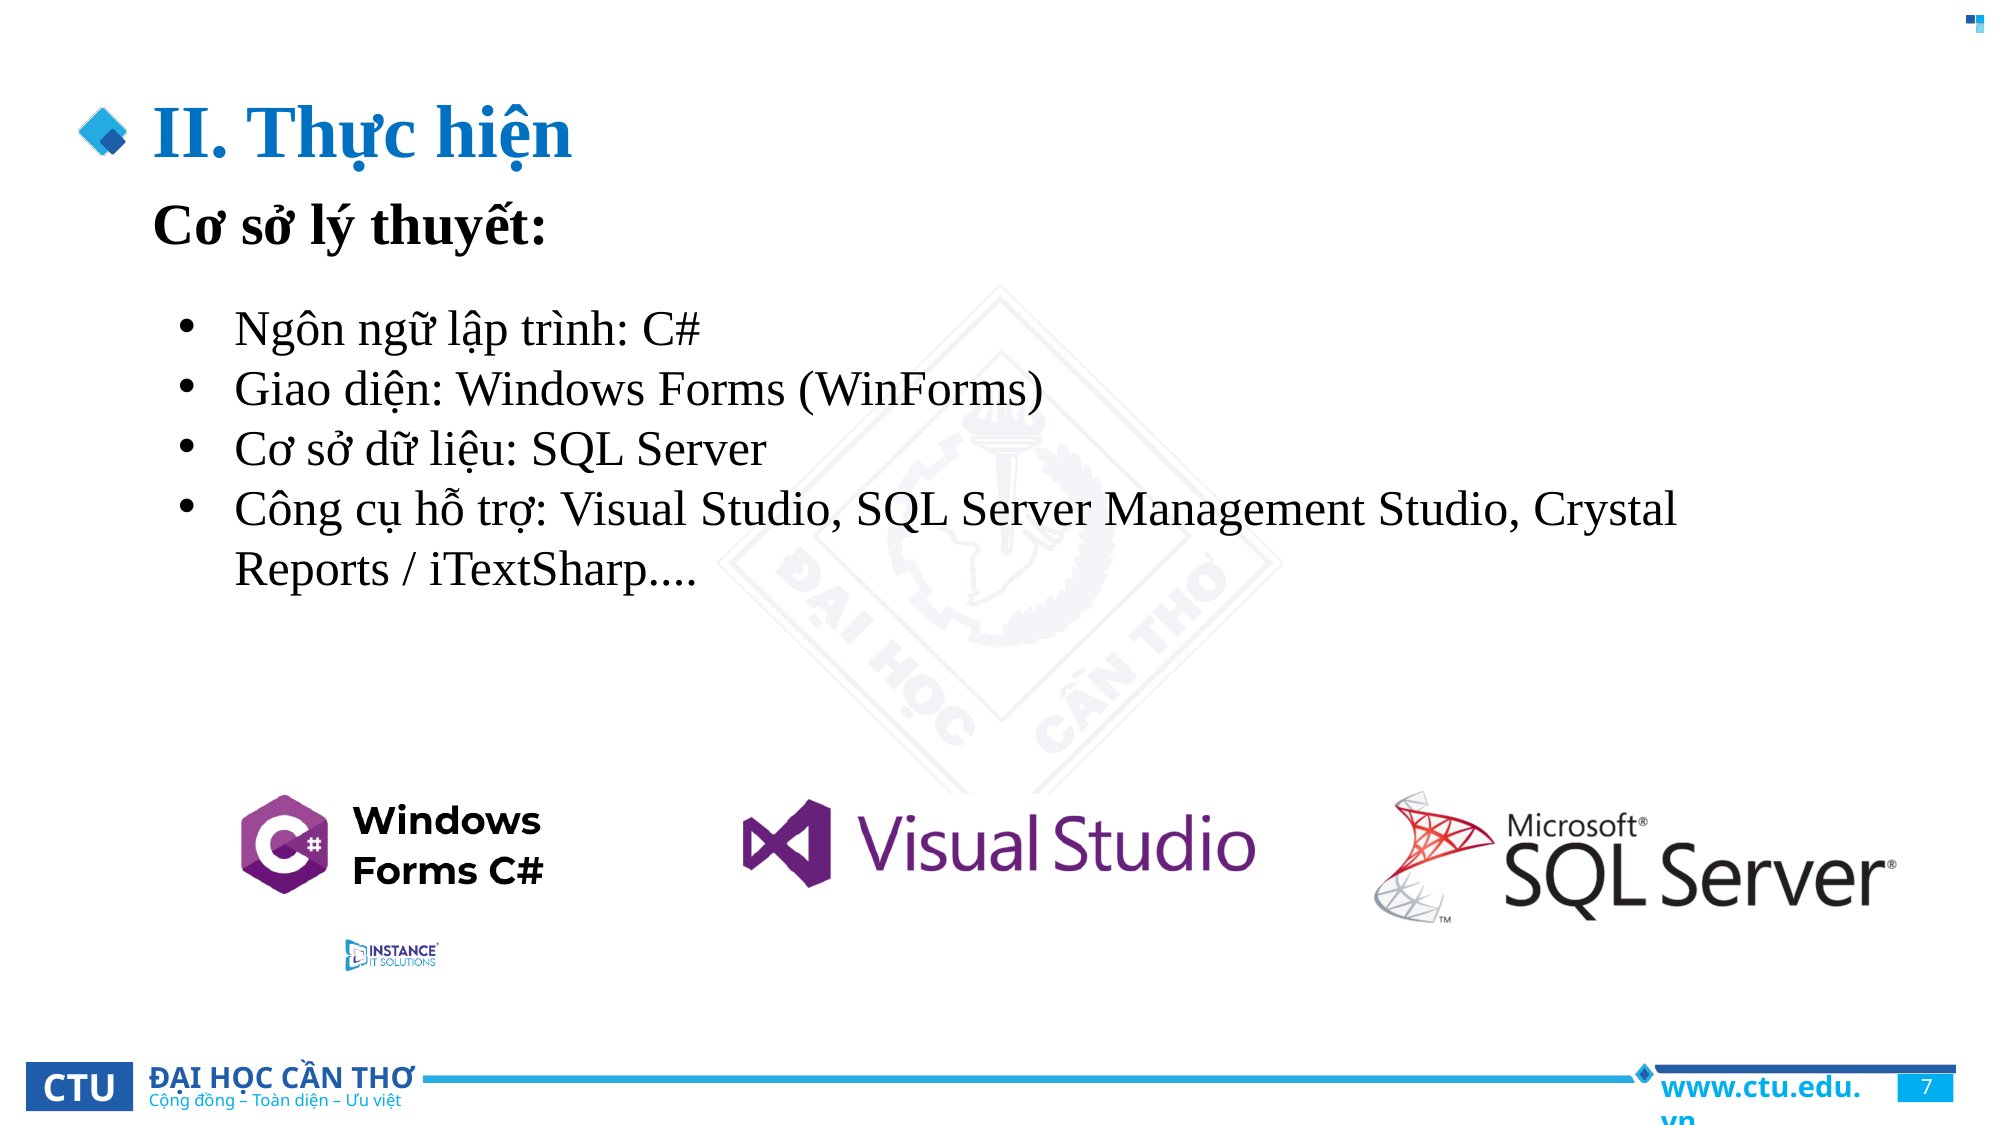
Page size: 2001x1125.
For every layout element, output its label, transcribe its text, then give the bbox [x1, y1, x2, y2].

picture [78, 107, 127, 156]
picture [252, 1094, 261, 1106]
picture [423, 1063, 1956, 1083]
text_box Cơ sở lý thuyết: [137, 178, 715, 264]
picture [713, 793, 1284, 910]
title II. Thực hiện [137, 24, 1863, 243]
picture [1966, 15, 1985, 33]
text_box Ngôn ngữ lập trình: C# Giao diện: Windows Forms (WinForms) Cơ sở dữ liệu: SQL Server Công cụ hỗ trợ: Visual Studio, SQL Server Management Studio, Crystal Reports / iTextSharp.... [163, 287, 1850, 603]
picture [179, 651, 608, 1052]
picture [1341, 764, 1929, 939]
